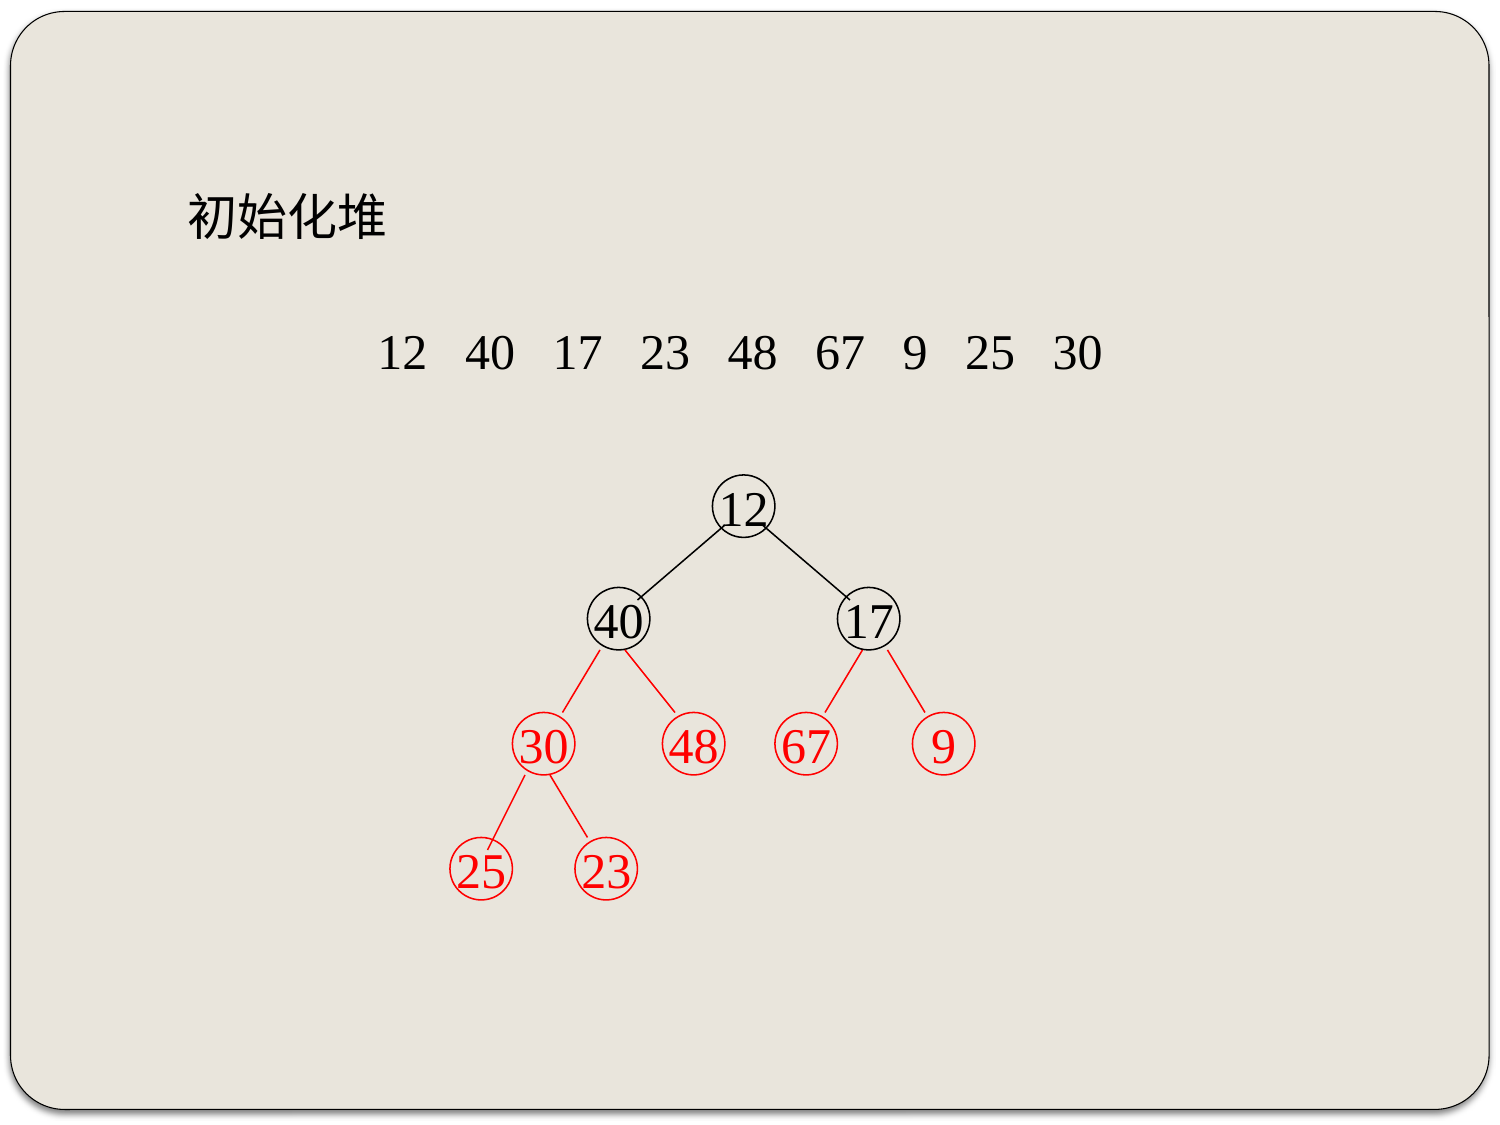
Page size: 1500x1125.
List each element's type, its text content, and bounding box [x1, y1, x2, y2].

text_box 40 [587, 587, 650, 650]
text_box 25 [449, 837, 513, 900]
text_box 48 [662, 712, 725, 775]
text_box 12 40 17 23 48 67 9 25 30 [362, 312, 1118, 388]
text_box 17 [837, 587, 900, 650]
text_box 67 [774, 712, 838, 775]
text_box 12 [712, 474, 775, 538]
text_box 23 [574, 837, 638, 900]
text_box 30 [512, 712, 575, 775]
text_box 9 [912, 712, 975, 775]
text_box 初始化堆 [172, 178, 403, 254]
